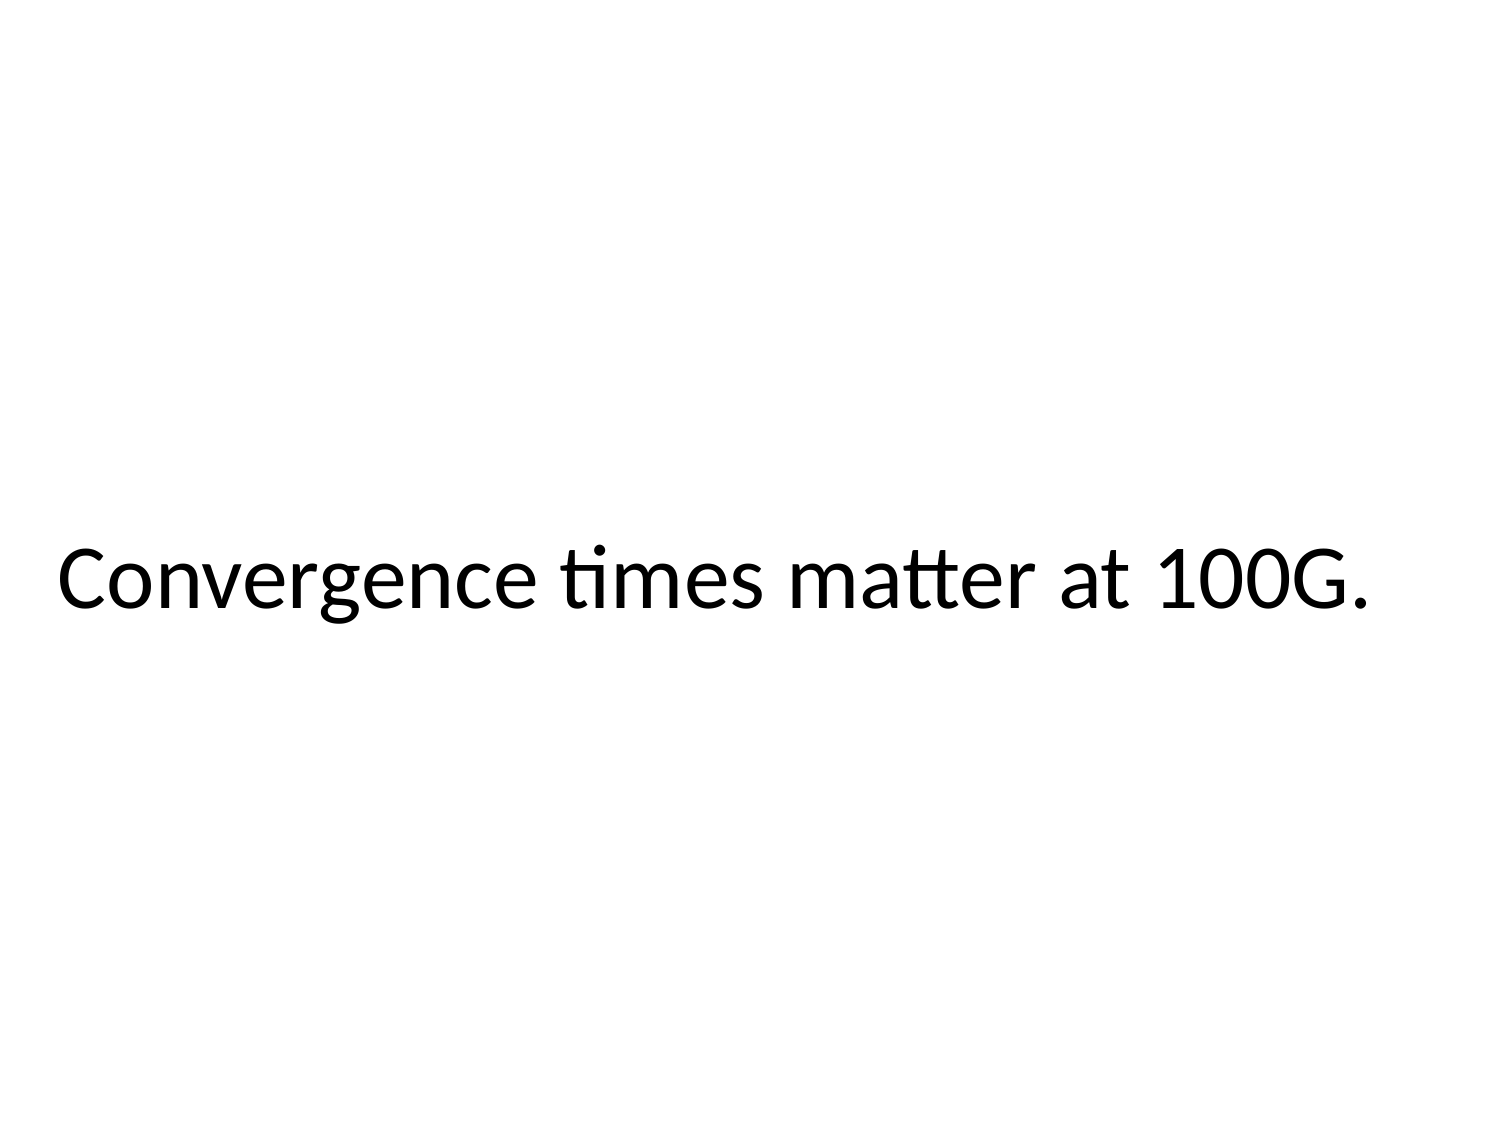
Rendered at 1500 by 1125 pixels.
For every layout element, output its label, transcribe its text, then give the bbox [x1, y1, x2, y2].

title Convergence times matter at 100G. [41, 478, 1392, 667]
